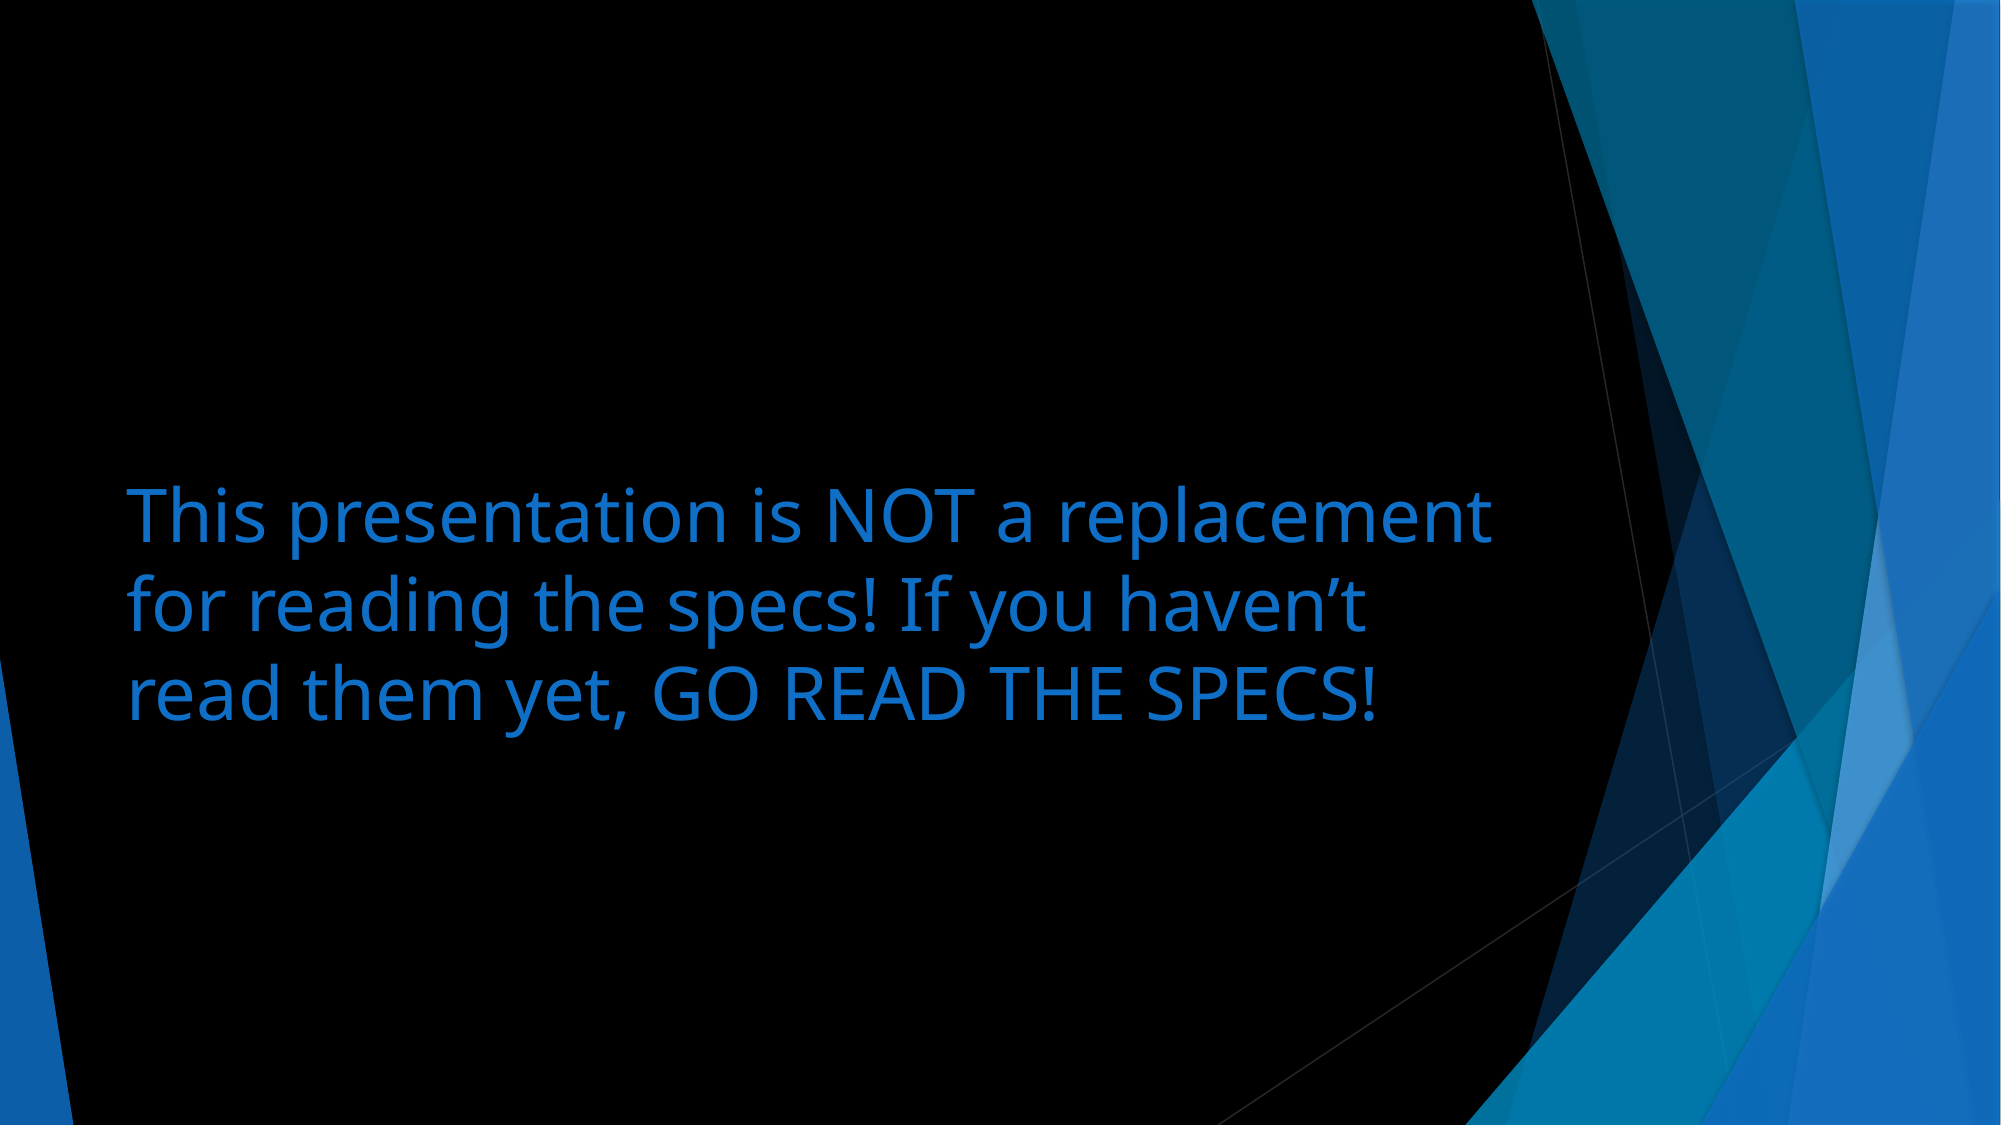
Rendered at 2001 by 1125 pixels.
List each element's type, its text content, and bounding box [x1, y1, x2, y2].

title This presentation is NOT a replacement for reading the specs! If you haven’t read them yet, GO READ THE SPECS! [111, 443, 1522, 743]
